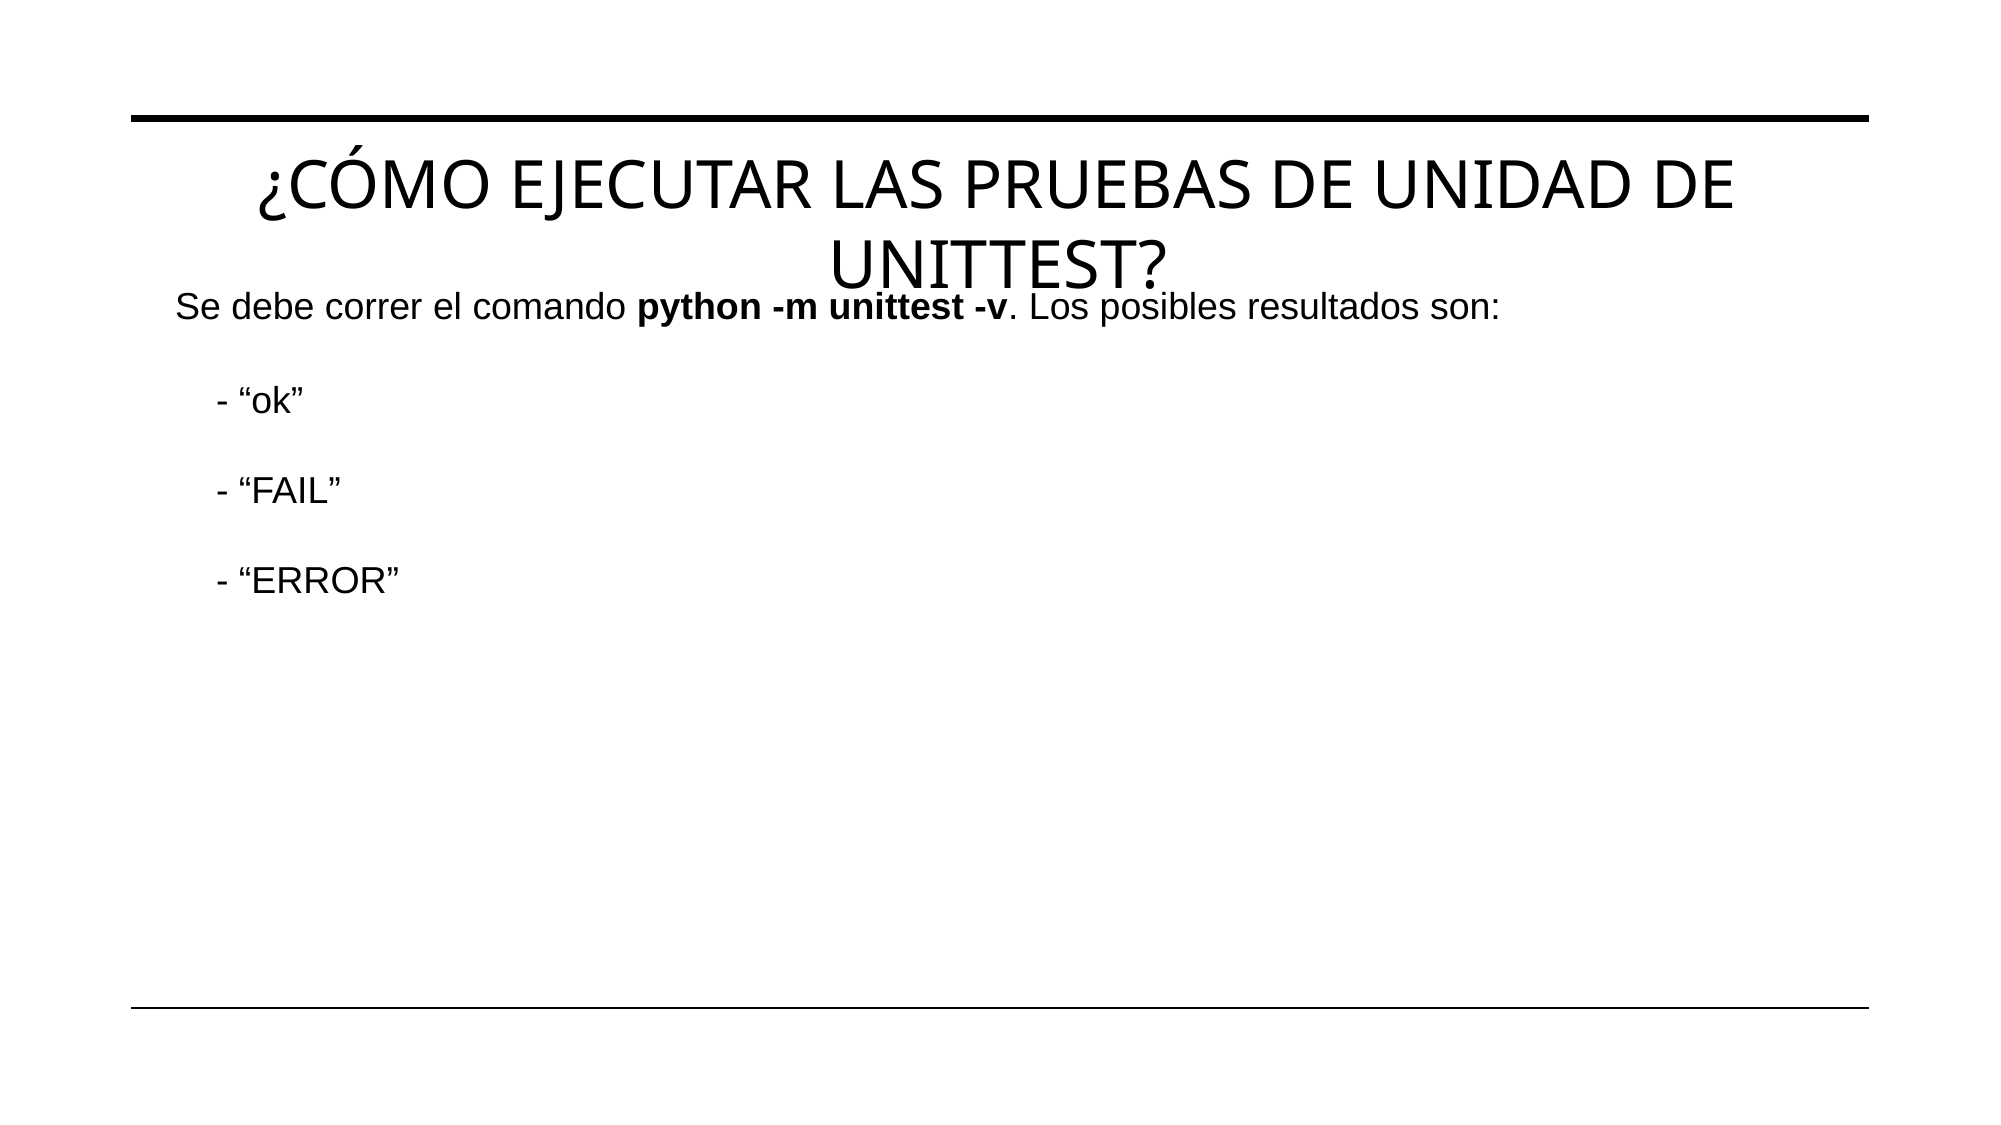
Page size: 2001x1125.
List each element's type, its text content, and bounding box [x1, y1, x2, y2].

text_box Se debe correr el comando python -m unittest -v. Los posibles resultados son: [160, 274, 1934, 380]
text_box - “ok” - “FAIL” - “ERROR” [201, 368, 652, 609]
text_box ¿CÓMO EJECUTAR LAS PRUEBAS DE UNIDAD DE UNITTEST? [131, 134, 1865, 310]
